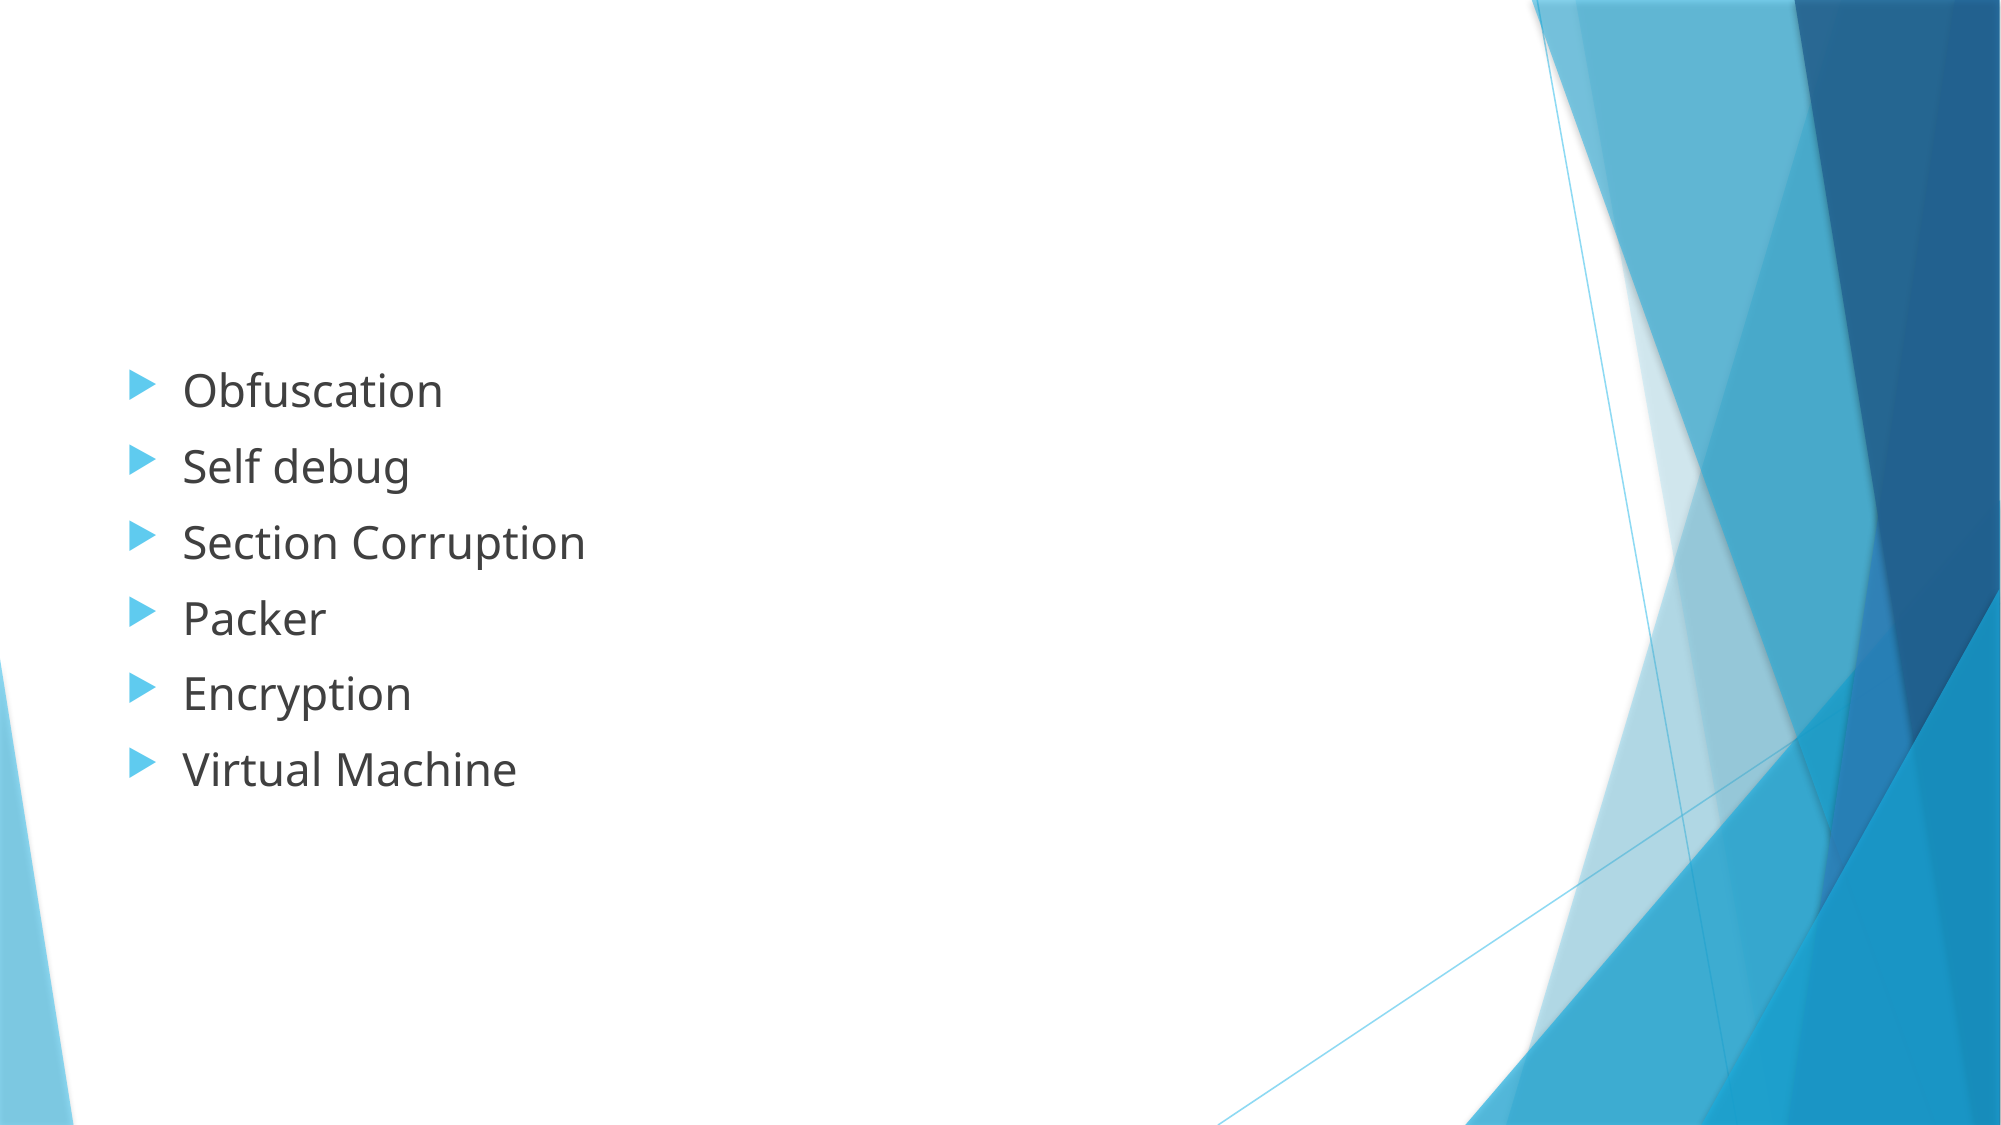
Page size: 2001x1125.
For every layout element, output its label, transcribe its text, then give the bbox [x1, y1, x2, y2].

list Obfuscation Self debug Section Corruption Packer Encryption Virtual Machine [111, 354, 1522, 992]
